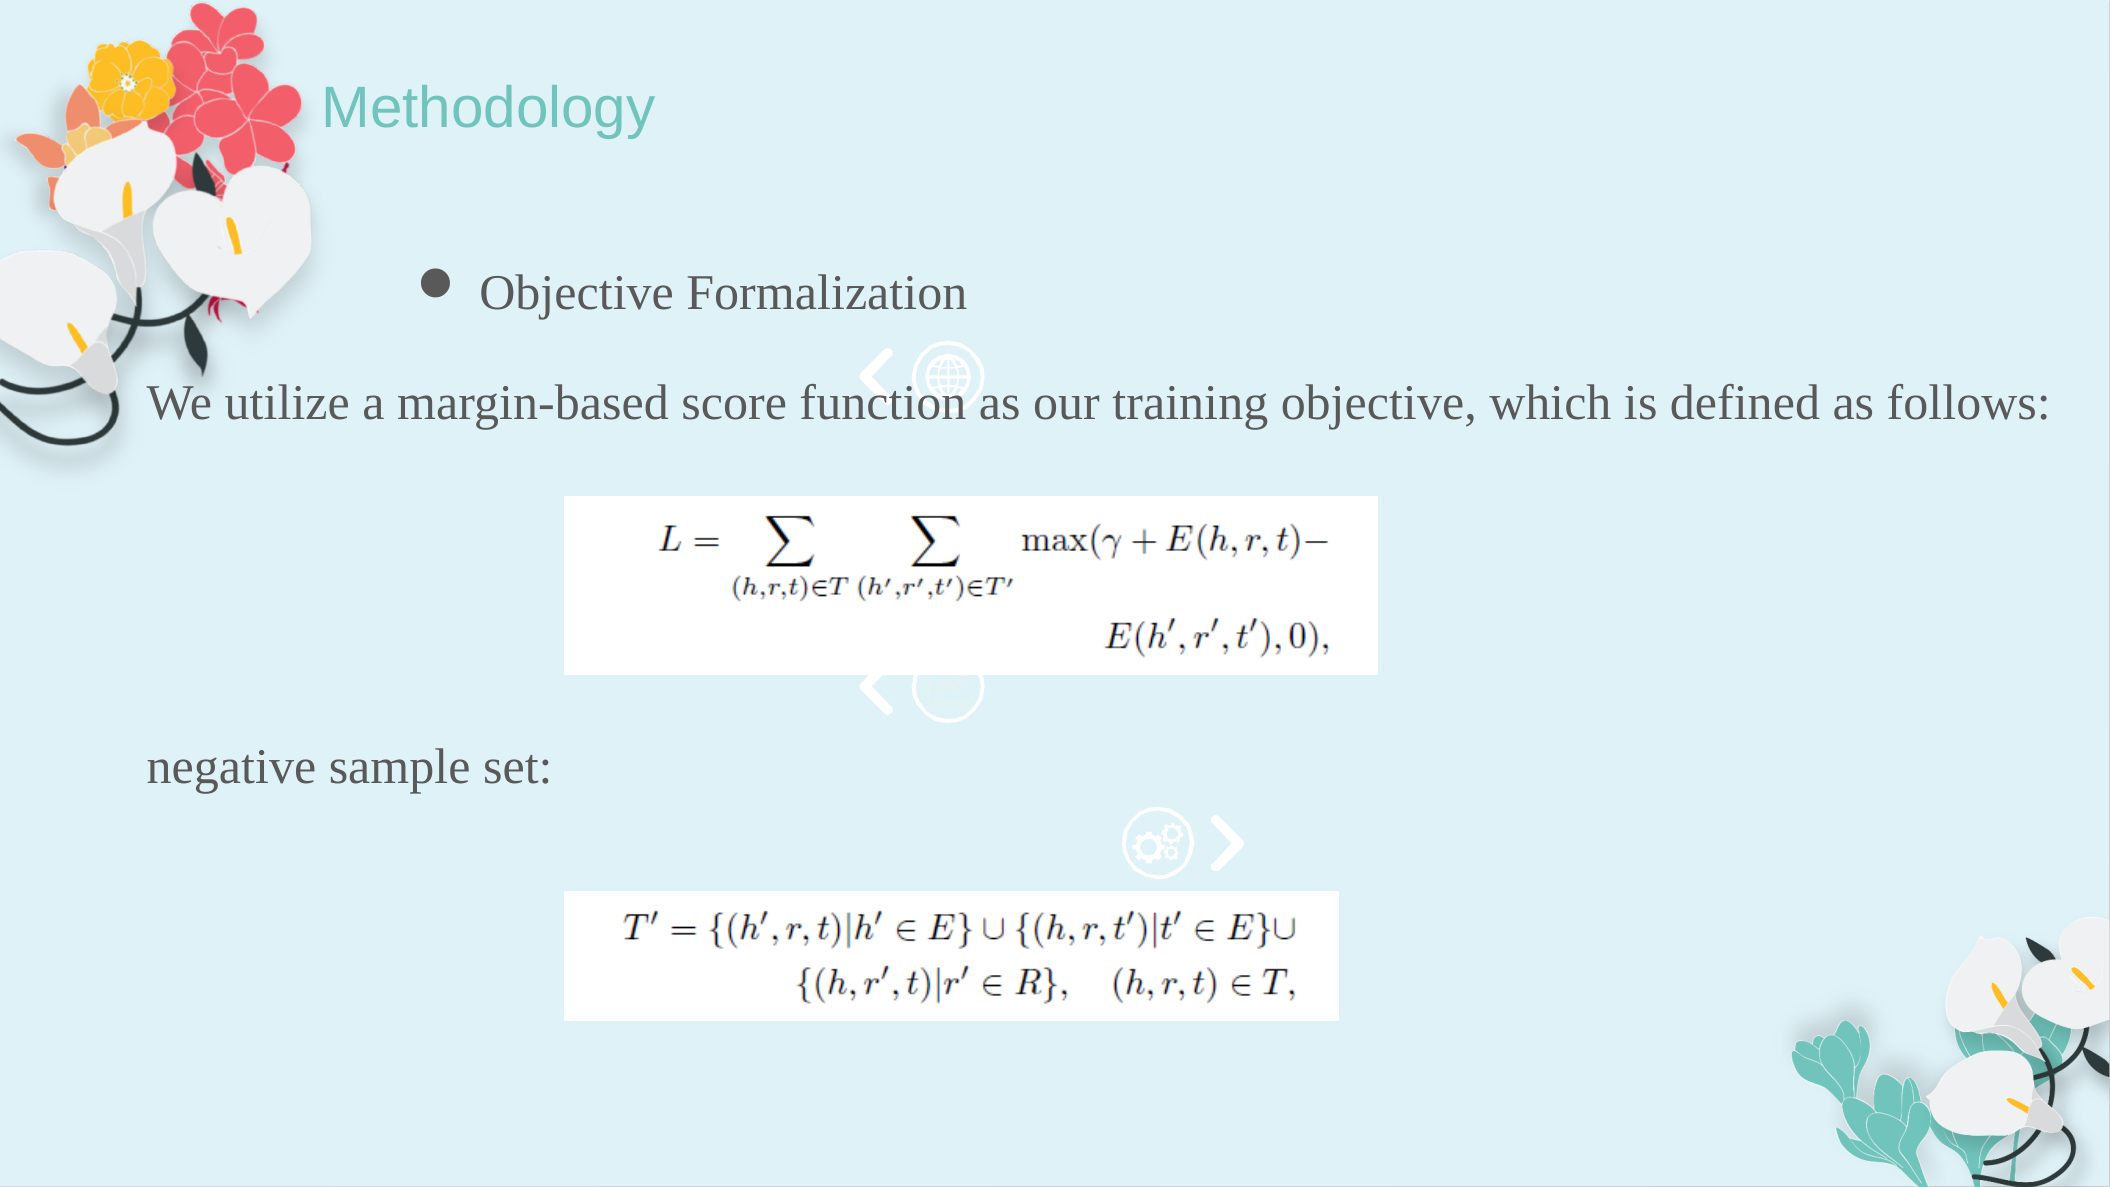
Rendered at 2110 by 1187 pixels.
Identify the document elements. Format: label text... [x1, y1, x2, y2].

text_box We utilize a margin-based score function as our training objective, which is defined as follows: [131, 362, 2110, 438]
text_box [1121, 806, 1245, 880]
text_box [859, 340, 985, 413]
picture [564, 496, 1378, 675]
picture [0, 0, 439, 575]
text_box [859, 675, 985, 724]
picture [1763, 912, 2110, 1187]
text_box Objective Formalization [402, 252, 1728, 328]
text_box negative sample set: [131, 726, 1999, 801]
text_box Methodology [306, 61, 672, 147]
picture [564, 891, 1339, 1021]
